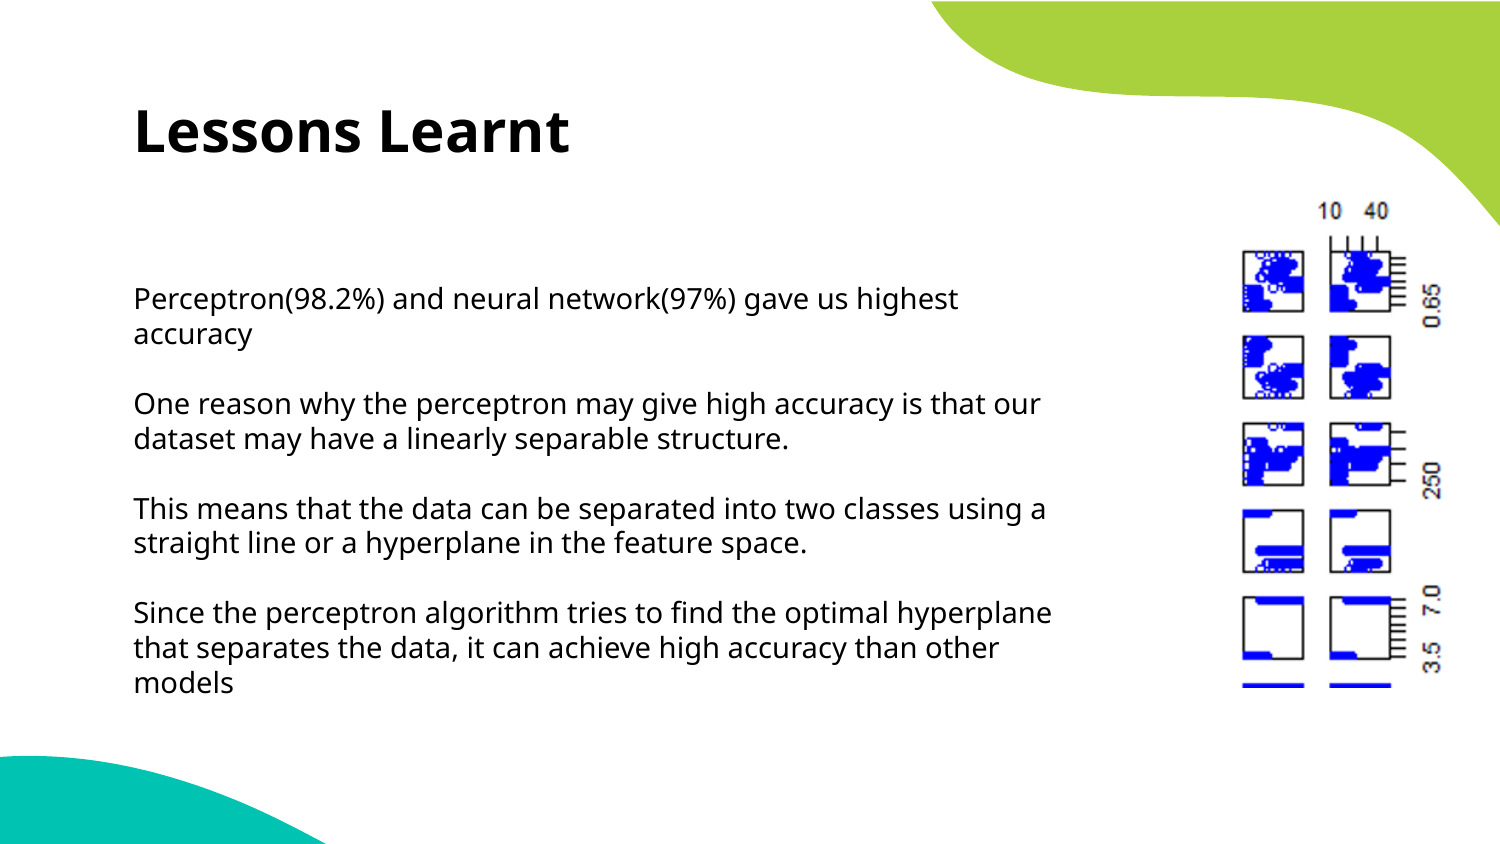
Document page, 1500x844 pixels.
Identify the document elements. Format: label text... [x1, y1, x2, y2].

title Lessons Learnt [118, 88, 1382, 171]
picture [1236, 193, 1460, 688]
text_box Perceptron(98.2%) and neural network(97%) gave us highest accuracy One reason why the perceptron may give high accuracy is that our dataset may have a linearly separable structure. This means that the data can be separated into two classes using a straight line or a hyperplane in the feature space. Since the perceptron algorithm tries to find the optimal hyperplane that separates the data, it can achieve high accuracy than other models [118, 272, 1093, 708]
